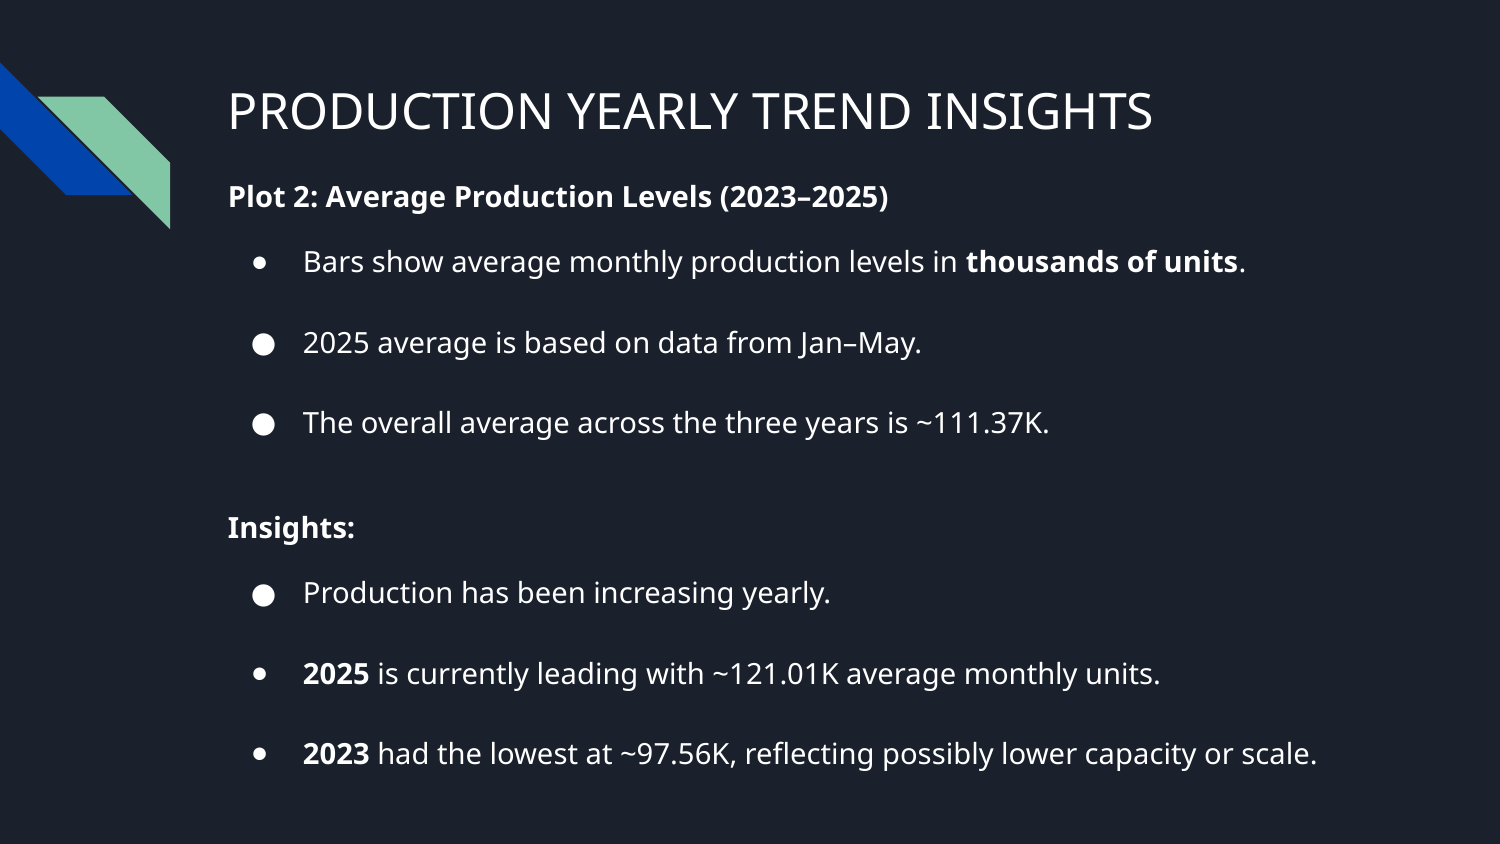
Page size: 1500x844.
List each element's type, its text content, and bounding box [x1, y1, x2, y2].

list Plot 2: Average Production Levels (2023–2025) Bars show average monthly production levels in thousands of units. 2025 average is based on data from Jan–May. The overall average across the three years is ~111.37K. Insights: Production has been increasing yearly. 2025 is currently leading with ~121.01K average monthly units. 2023 had the lowest at ~97.56K, reflecting possibly lower capacity or scale. [212, 158, 1368, 813]
title PRODUCTION YEARLY TREND INSIGHTS [212, 64, 1368, 158]
